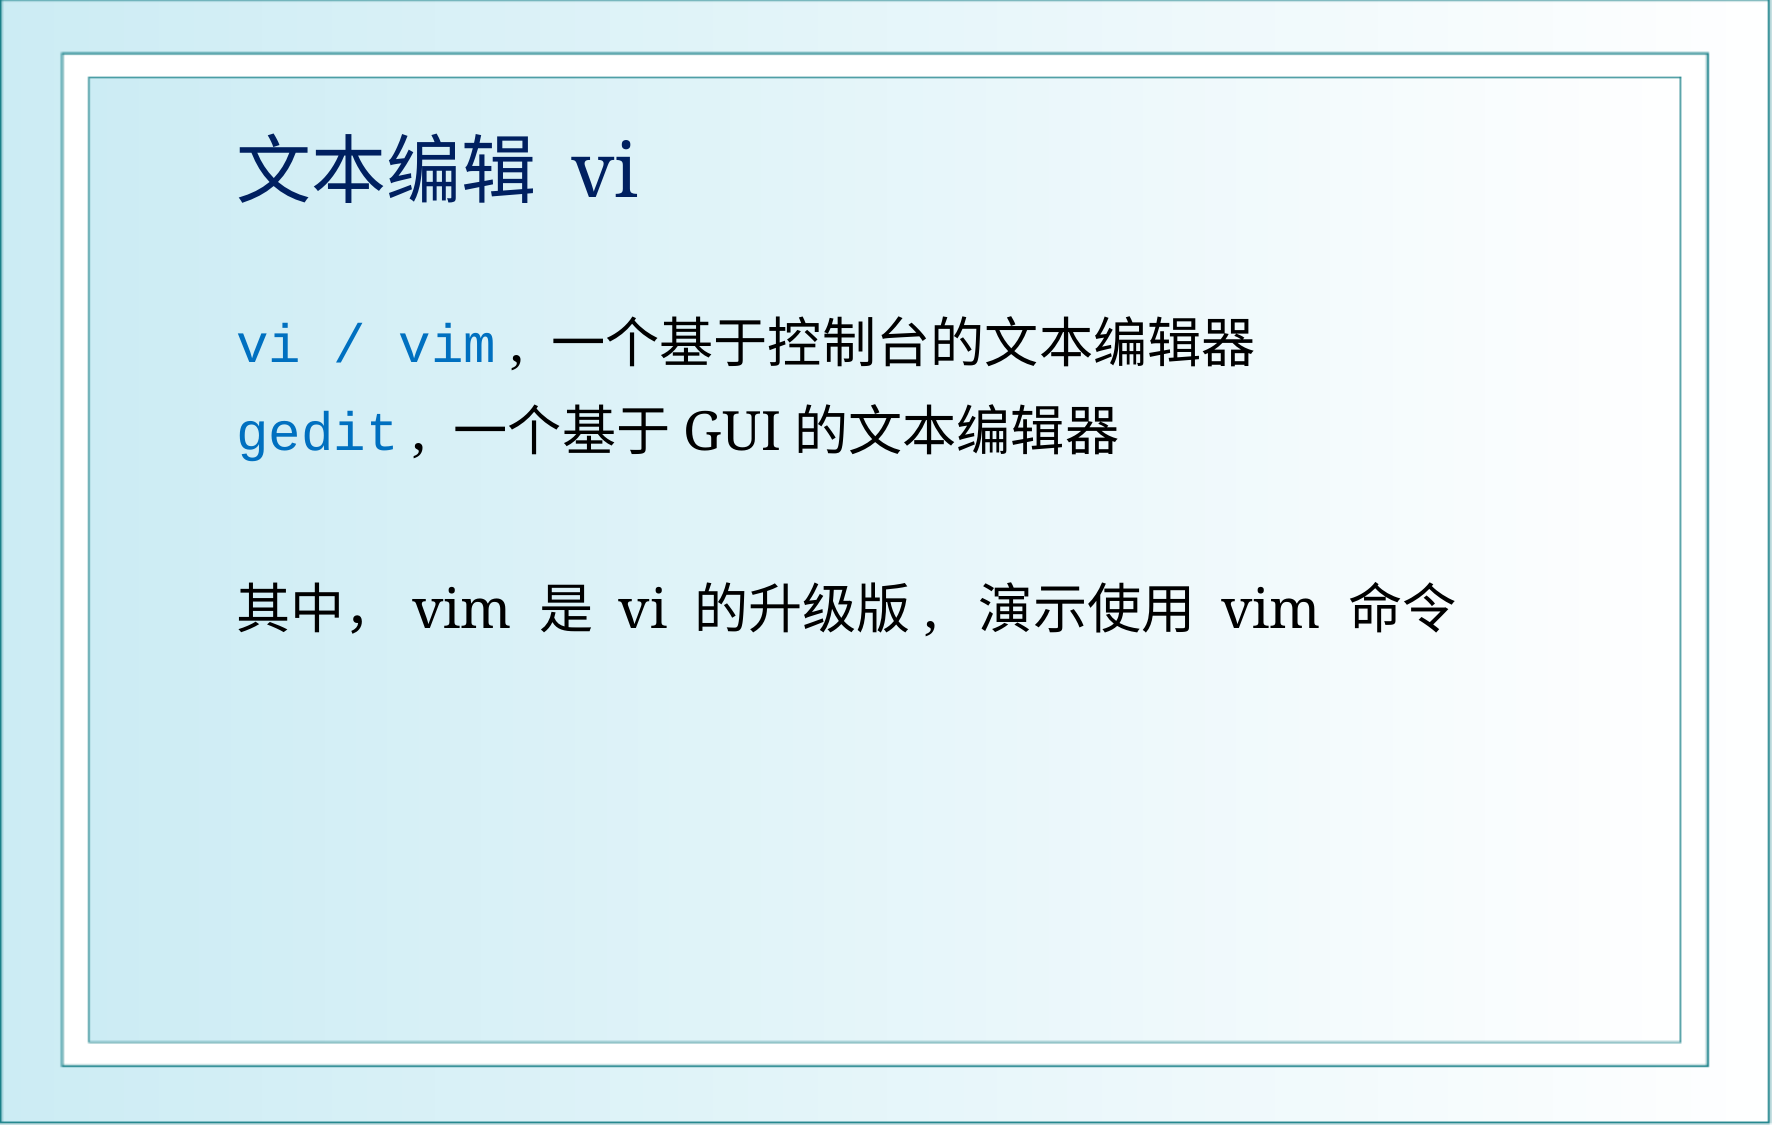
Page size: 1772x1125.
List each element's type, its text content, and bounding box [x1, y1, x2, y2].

title 文本编辑 vi [221, 87, 1566, 220]
picture [0, 0, 1772, 1125]
list vi / vim , 一个基于控制台的文本编辑器 gedit , 一个基于GUI的文本编辑器 其中，vim 是 vi 的升级版, 演示使用 vim 命令 [221, 287, 1566, 1006]
